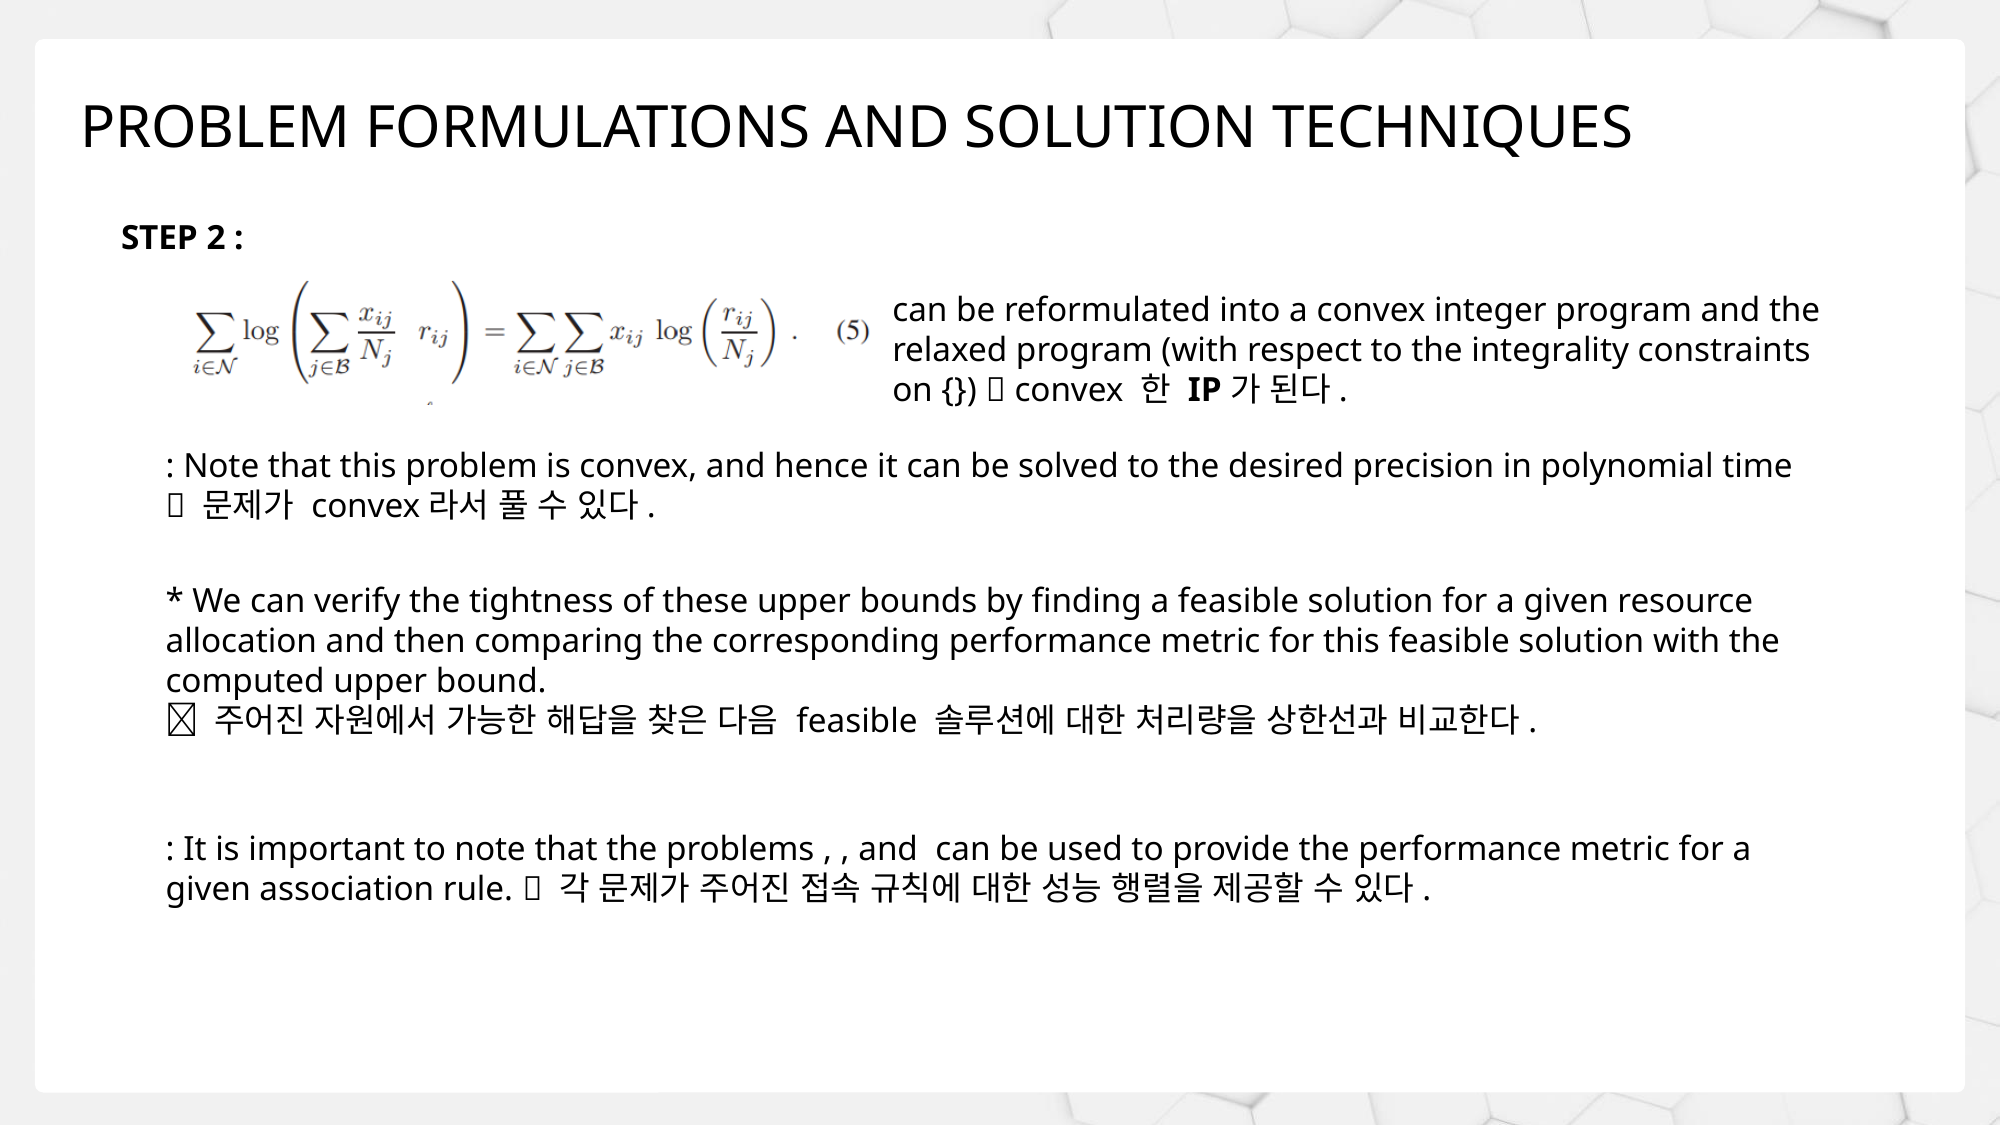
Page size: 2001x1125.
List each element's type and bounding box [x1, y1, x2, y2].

picture [150, 270, 878, 405]
text_box [0, 0, 2000, 1125]
